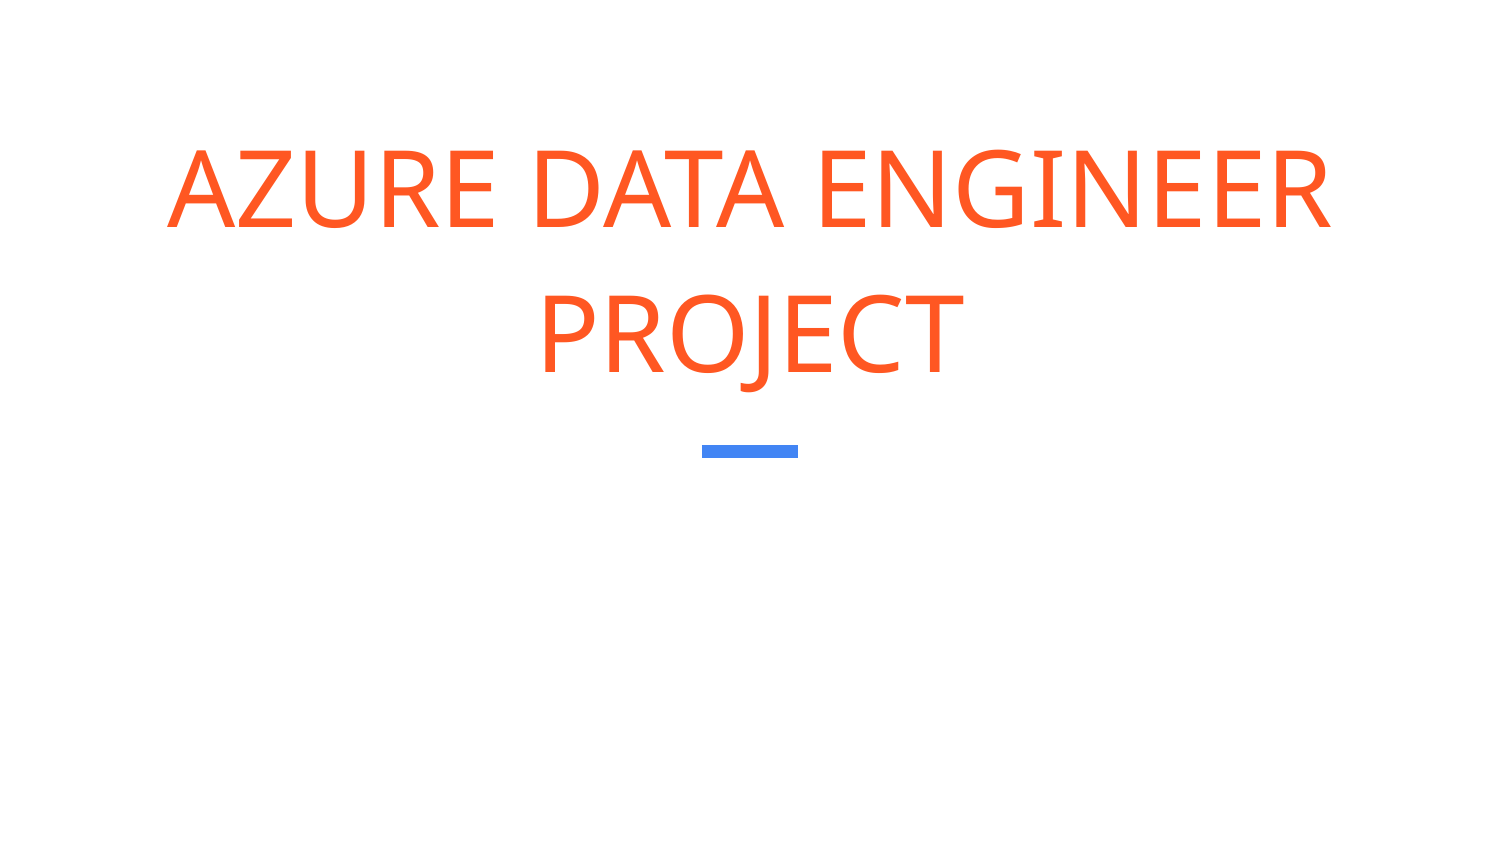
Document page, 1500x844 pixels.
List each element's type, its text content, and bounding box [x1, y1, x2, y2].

title AZURE DATA ENGINEER PROJECT [51, 97, 1449, 419]
